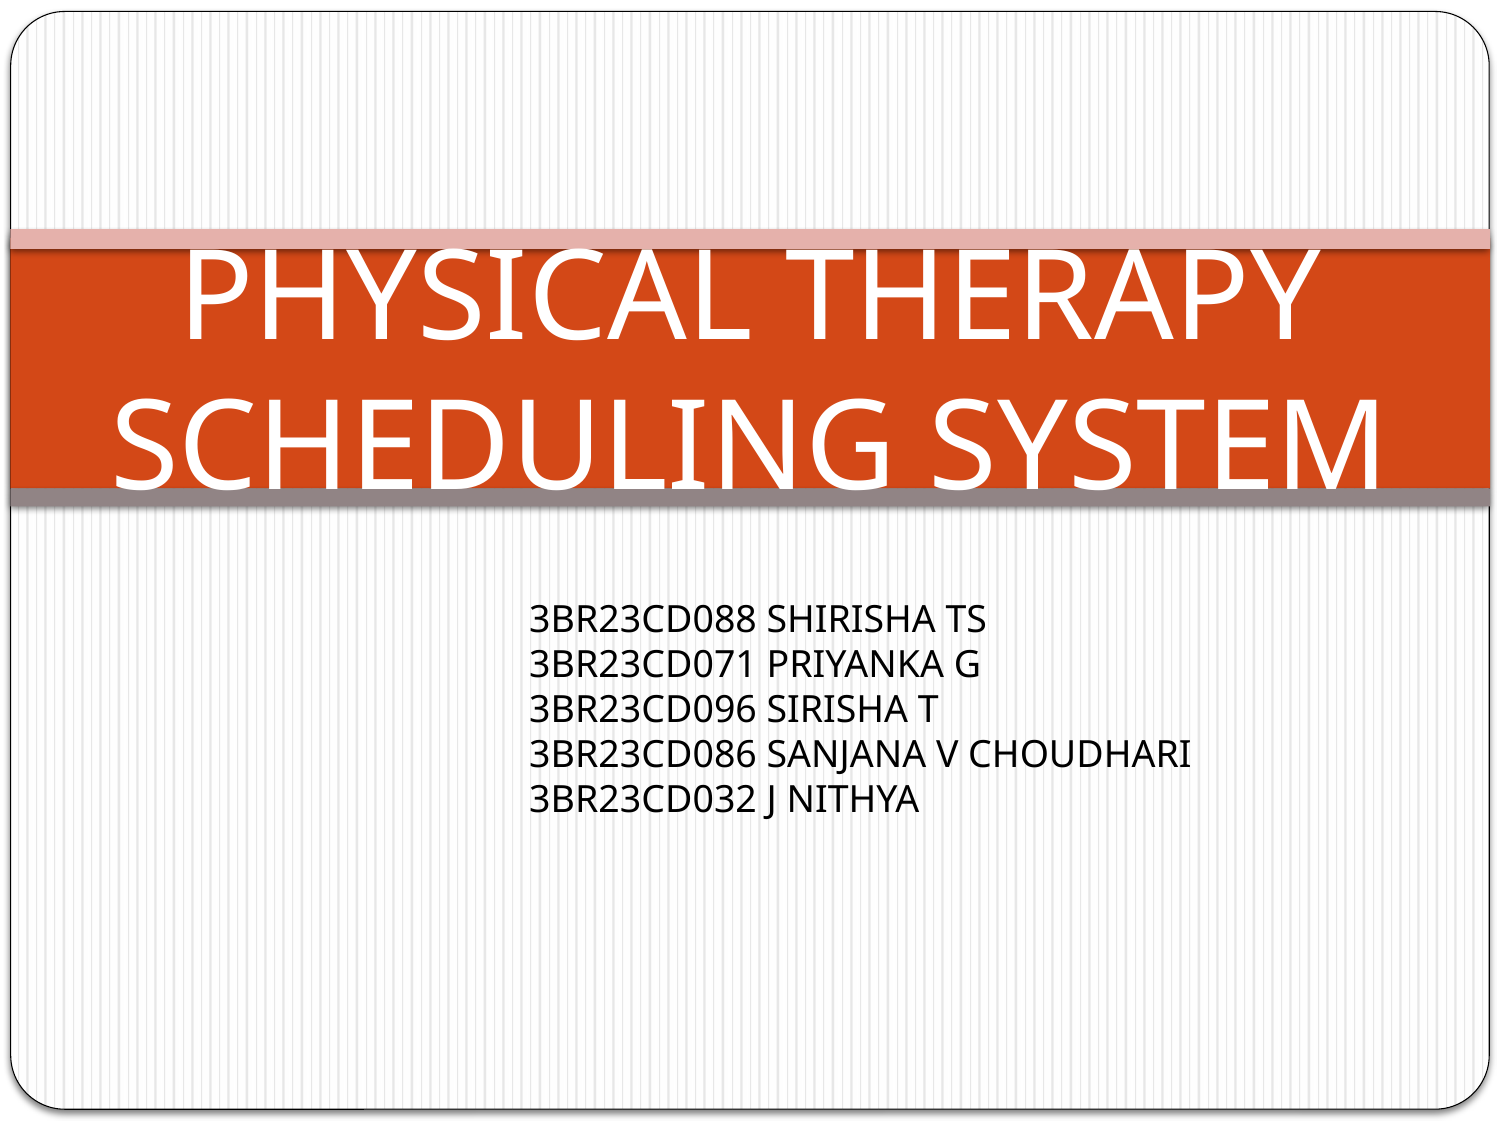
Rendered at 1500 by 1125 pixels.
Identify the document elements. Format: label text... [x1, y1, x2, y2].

title PHYSICAL THERAPY SCHEDULING SYSTEM [75, 162, 1425, 575]
text_box 3BR23CD088 SHIRISHA TS 3BR23CD071 PRIYANKA G 3BR23CD096 SIRISHA T 3BR23CD086 SANJANA V CHOUDHARI 3BR23CD032 J NITHYA [514, 587, 1207, 828]
